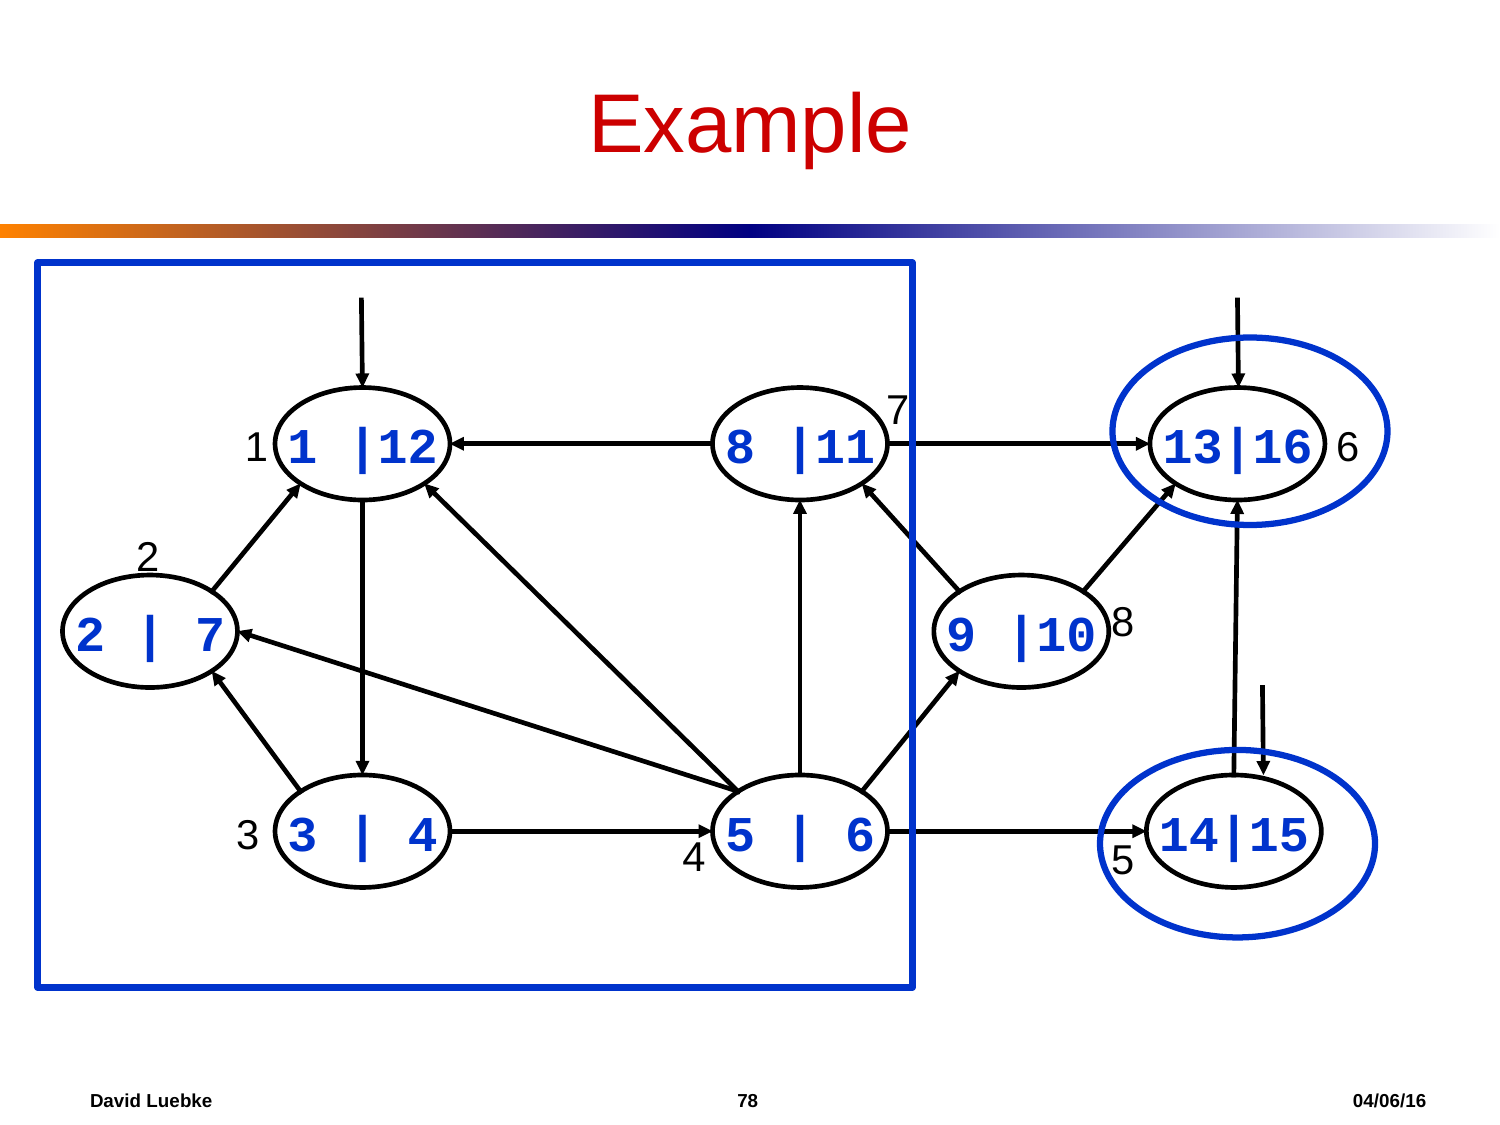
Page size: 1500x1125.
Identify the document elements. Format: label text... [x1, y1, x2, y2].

text_box Example [74, 37, 1425, 200]
text_box [37, 262, 913, 988]
text_box [1374, 390, 1388, 472]
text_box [121, 374, 1374, 890]
text_box [1117, 890, 1358, 938]
text_box David Luebke 78 04/06/16 [74, 1074, 1425, 1125]
text_box [1141, 337, 1237, 374]
text_box [1239, 337, 1359, 374]
